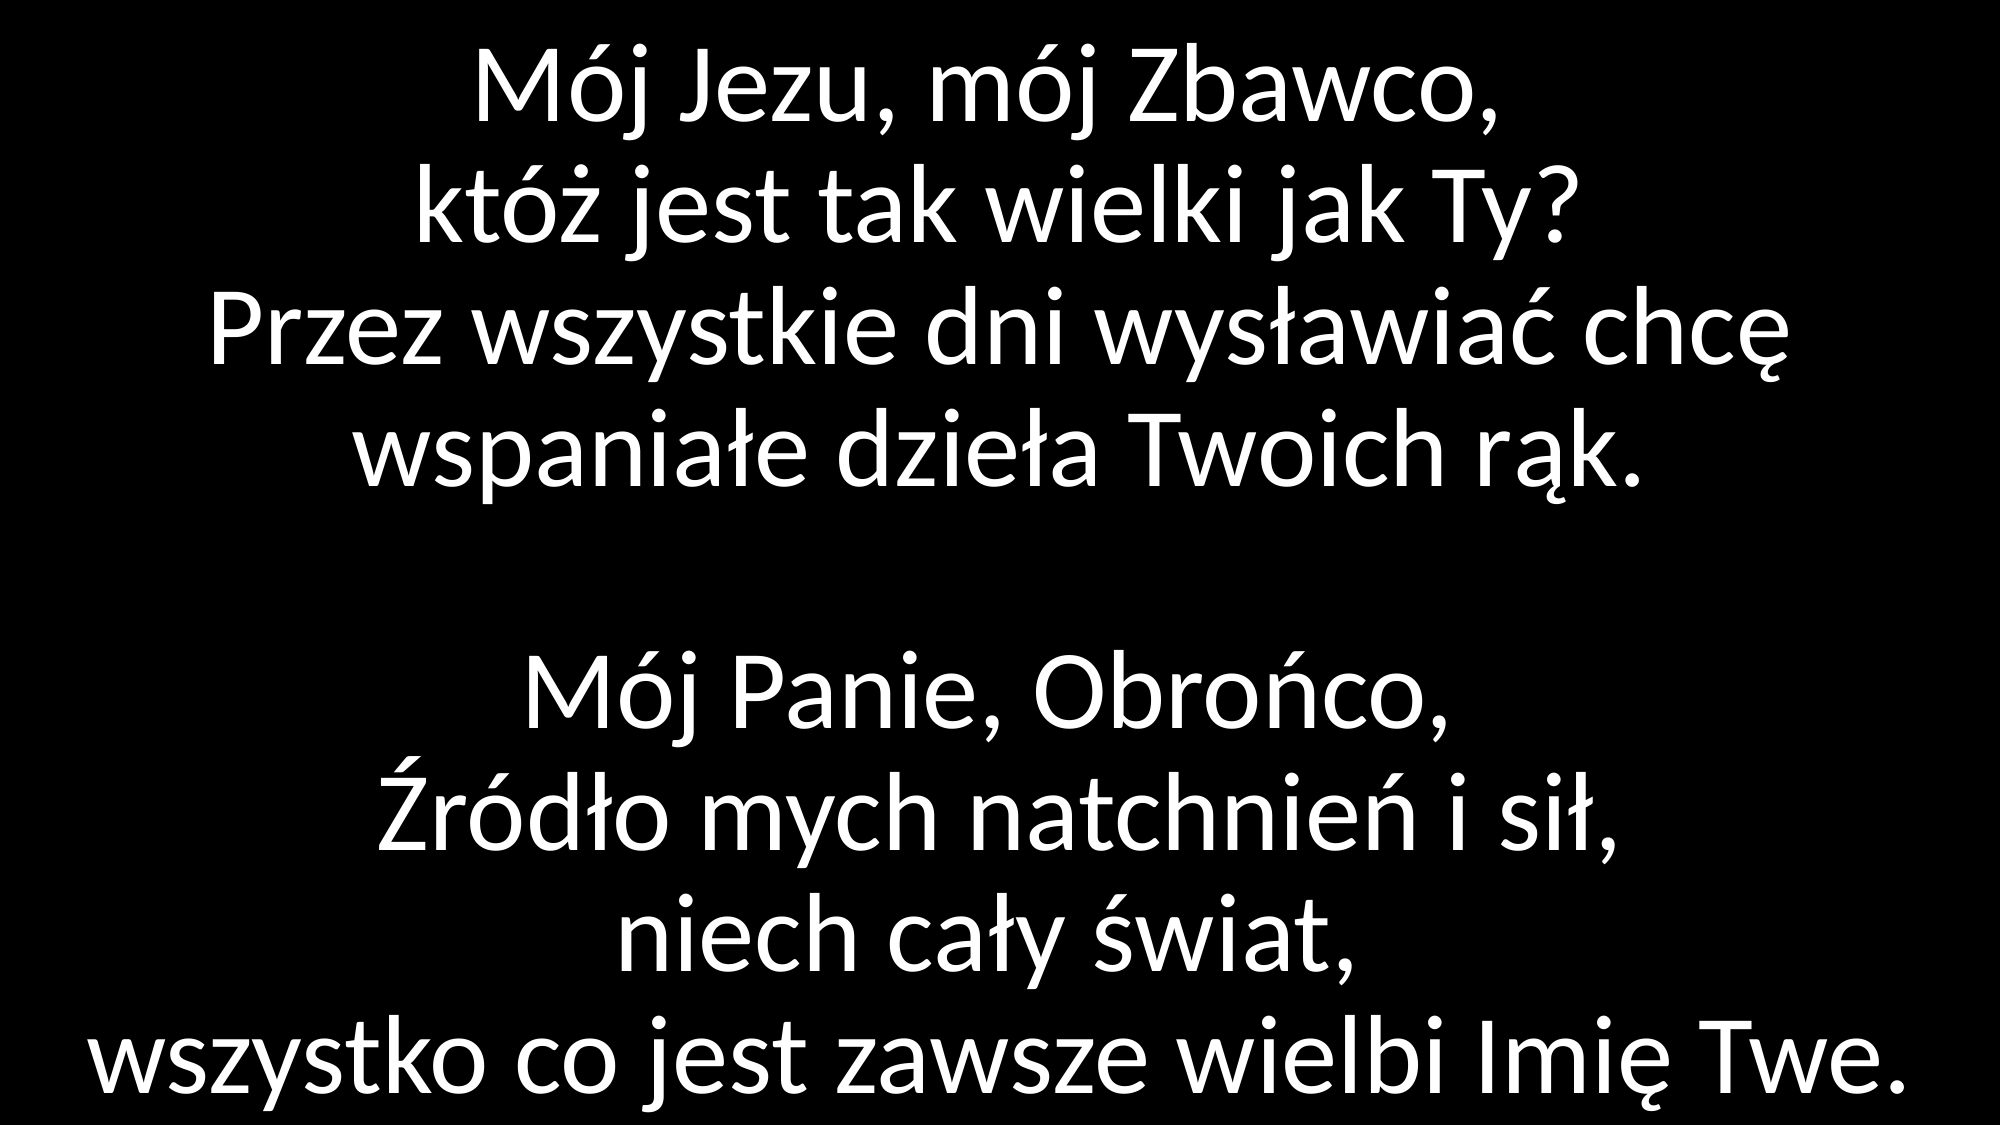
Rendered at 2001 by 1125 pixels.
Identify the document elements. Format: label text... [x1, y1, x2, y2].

title Mój Jezu, mój Zbawco, któż jest tak wielki jak Ty? Przez wszystkie dni wysławiać chcę wspaniałe dzieła Twoich rąk. Mój Panie, Obrońco, Źródło mych natchnień i sił, niech cały świat, wszystko co jest zawsze wielbi Imię Twe. [0, 8, 2000, 1125]
